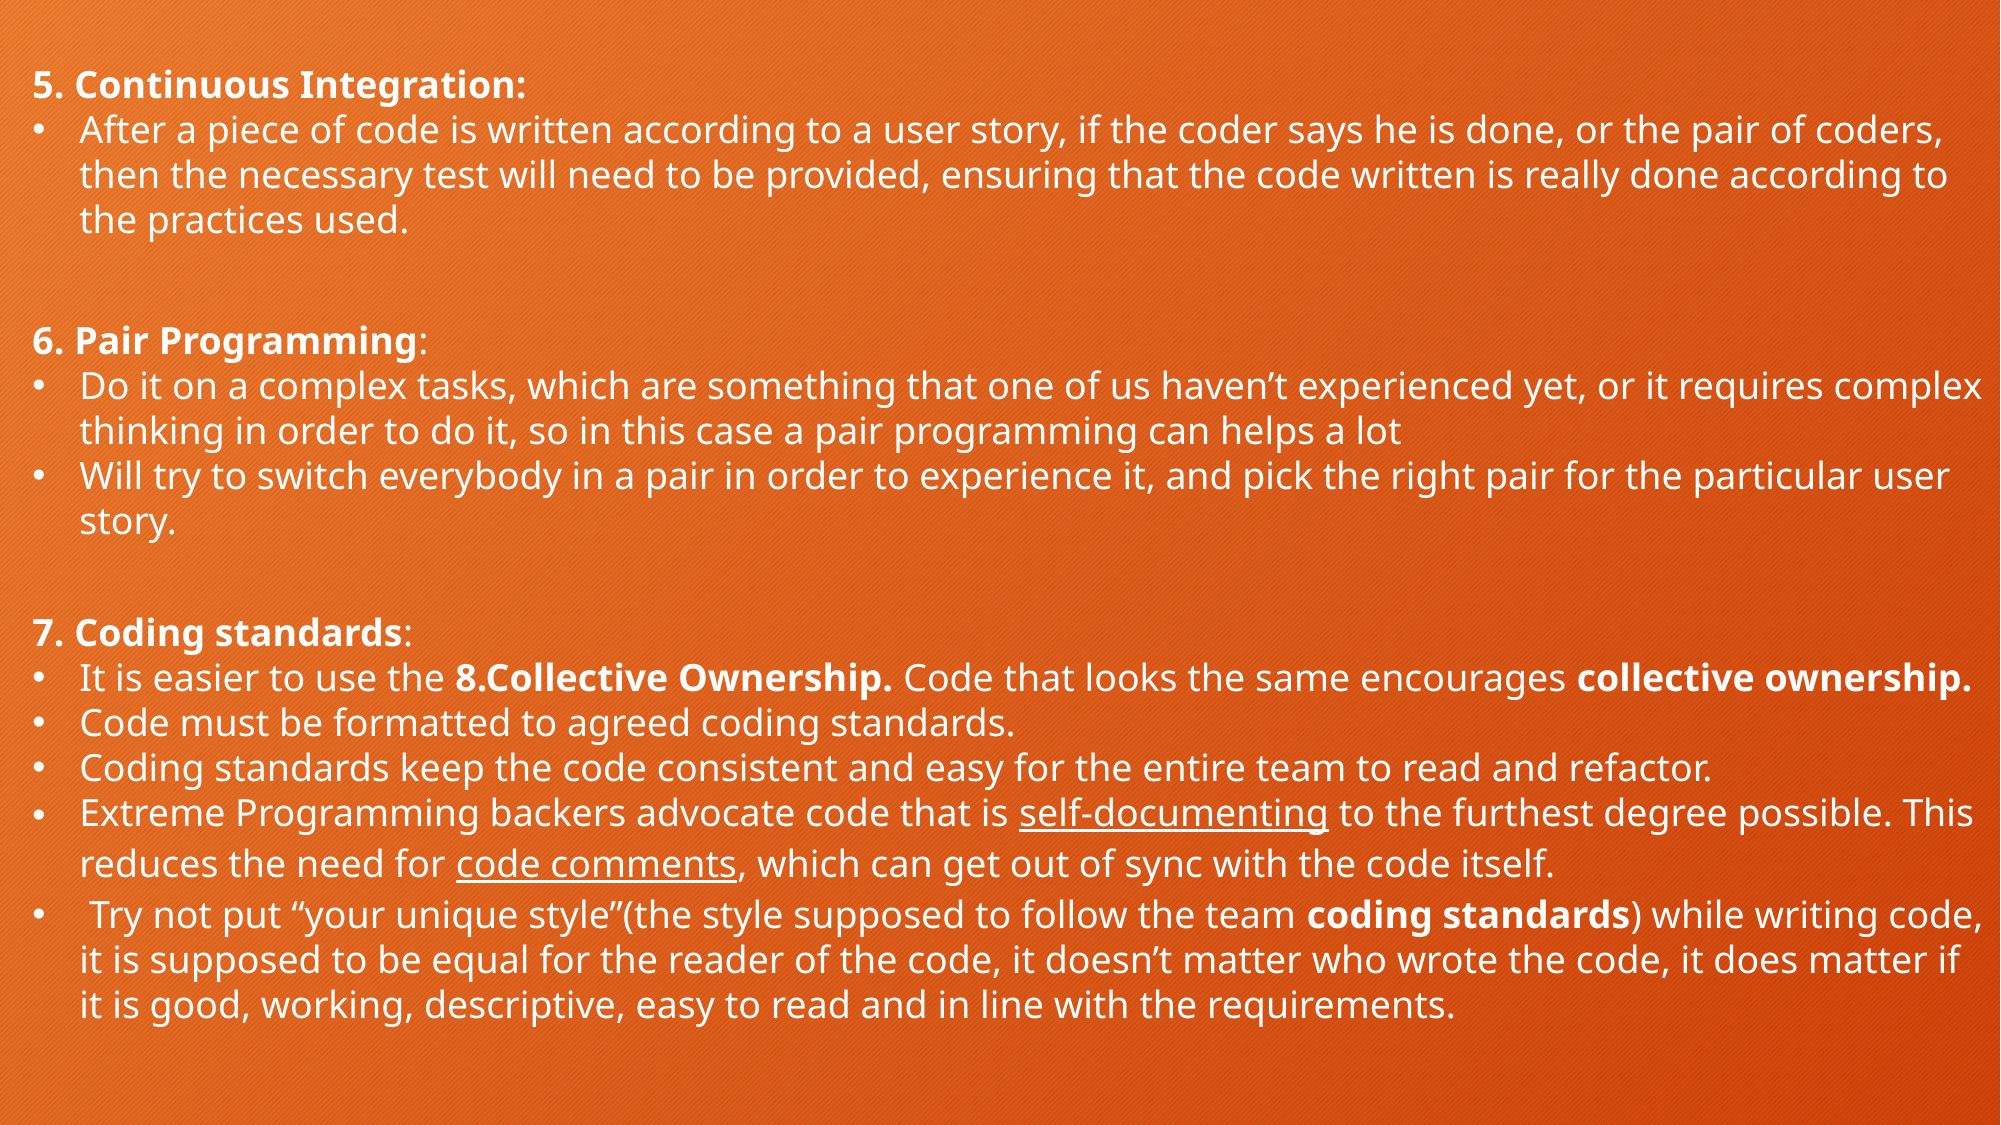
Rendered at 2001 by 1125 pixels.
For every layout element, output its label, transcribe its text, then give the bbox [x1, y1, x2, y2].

text_box 6. Pair Programming: Do it on a complex tasks, which are something that one of us haven’t experienced yet, or it requires complex thinking in order to do it, so in this case a pair programming can helps a lot Will try to switch everybody in a pair in order to experience it, and pick the right pair for the particular user story. [17, 309, 2000, 550]
text_box 7. Coding standards: It is easier to use the 8.Collective Ownership. Code that looks the same encourages collective ownership. Code must be formatted to agreed coding standards. Coding standards keep the code consistent and easy for the entire team to read and refactor. Extreme Programming backers advocate code that is self-documenting to the furthest degree possible. This reduces the need for code comments, which can get out of sync with the code itself. Try not put “your unique style”(the style supposed to follow the team coding standards) while writing code, it is supposed to be equal for the reader of the code, it doesn’t matter who wrote the code, it does matter if it is good, working, descriptive, easy to read and in line with the requirements. [17, 601, 2000, 1034]
text_box 5. Continuous Integration: After a piece of code is written according to a user story, if the coder says he is done, or the pair of coders, then the necessary test will need to be provided, ensuring that the code written is really done according to the practices used. [17, 53, 2000, 249]
